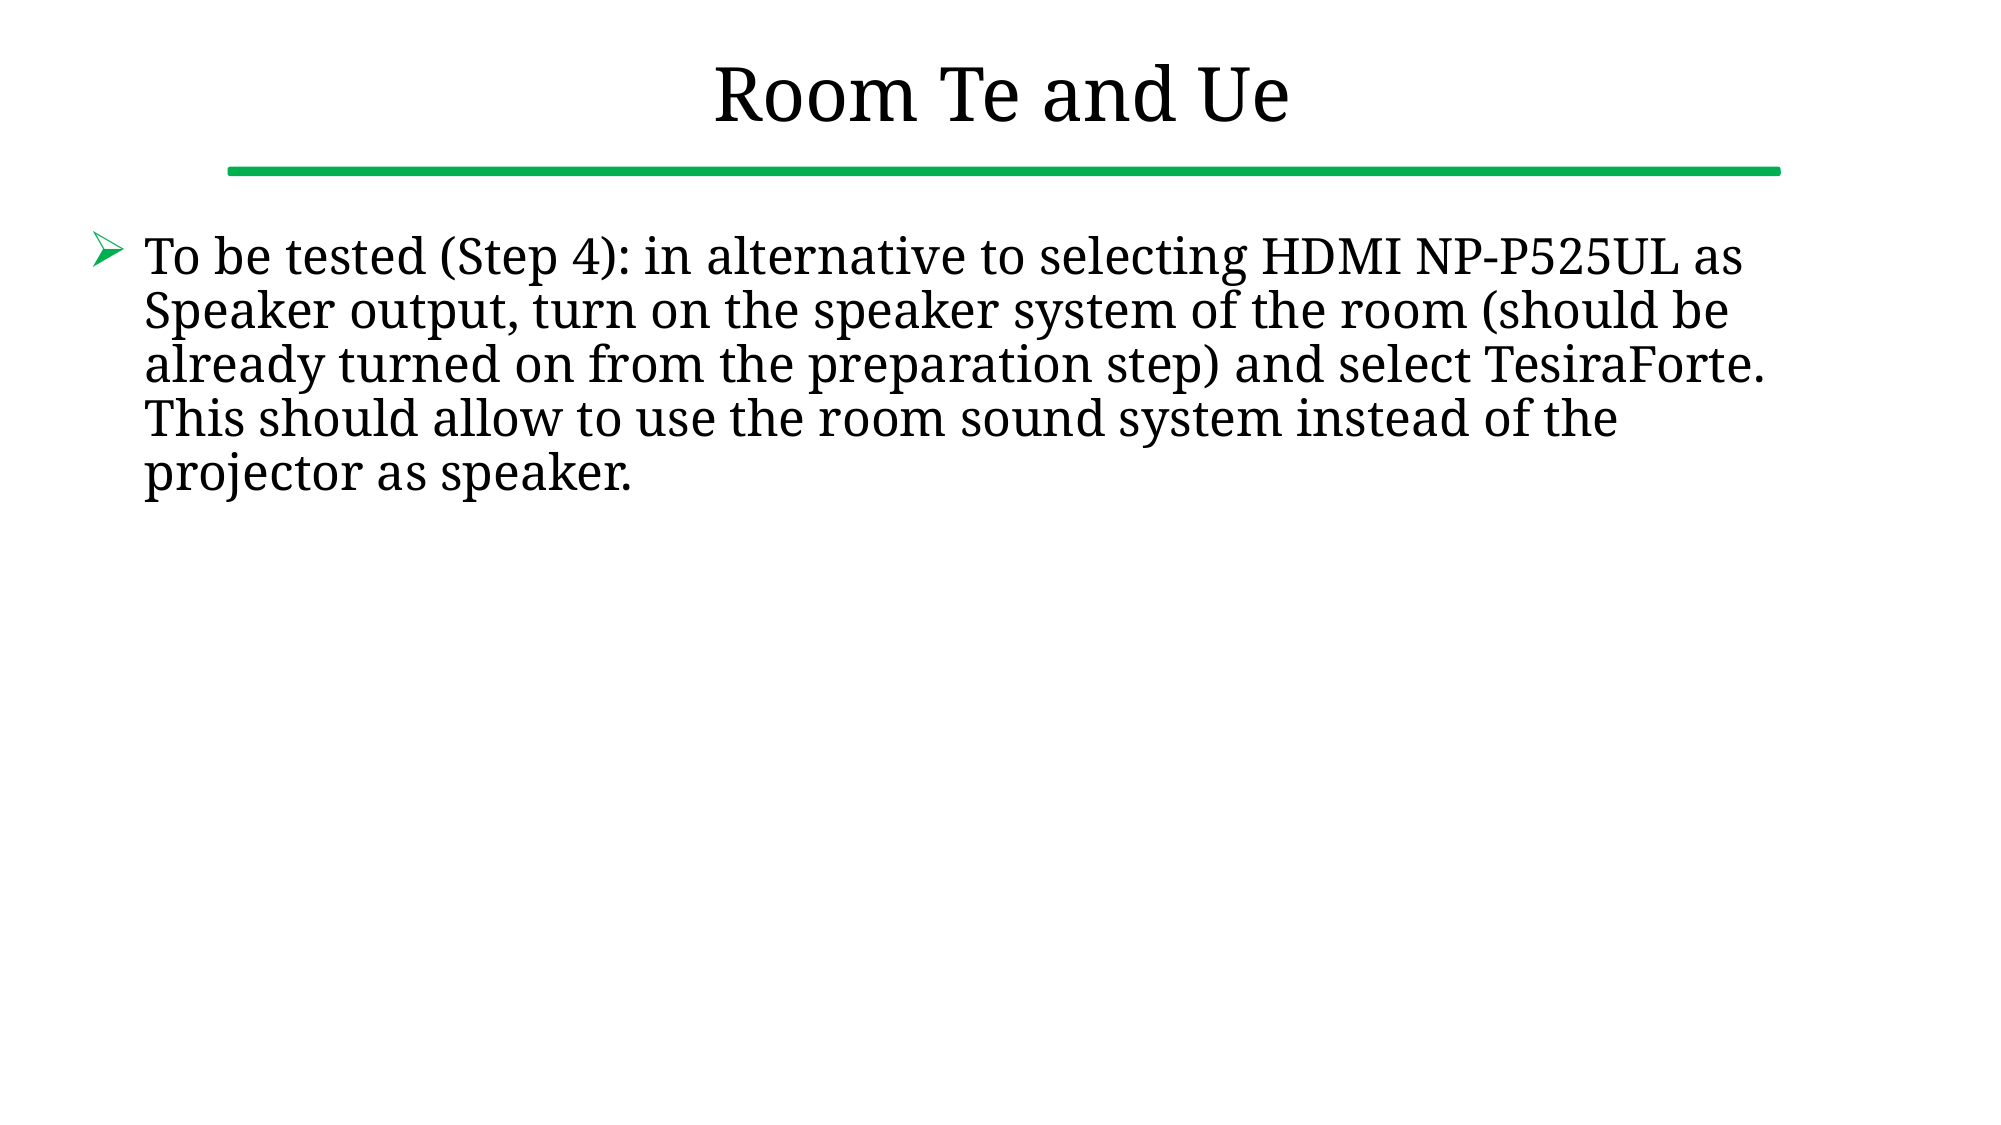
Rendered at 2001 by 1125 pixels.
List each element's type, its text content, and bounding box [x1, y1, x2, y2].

title Room Te and Ue [70, 26, 1936, 168]
list To be tested (Step 4): in alternative to selecting HDMI NP-P525UL as Speaker output, turn on the speaker system of the room (should be already turned on from the preparation step) and select TesiraForte. This should allow to use the room sound system instead of the projector as speaker. [73, 223, 1787, 1099]
